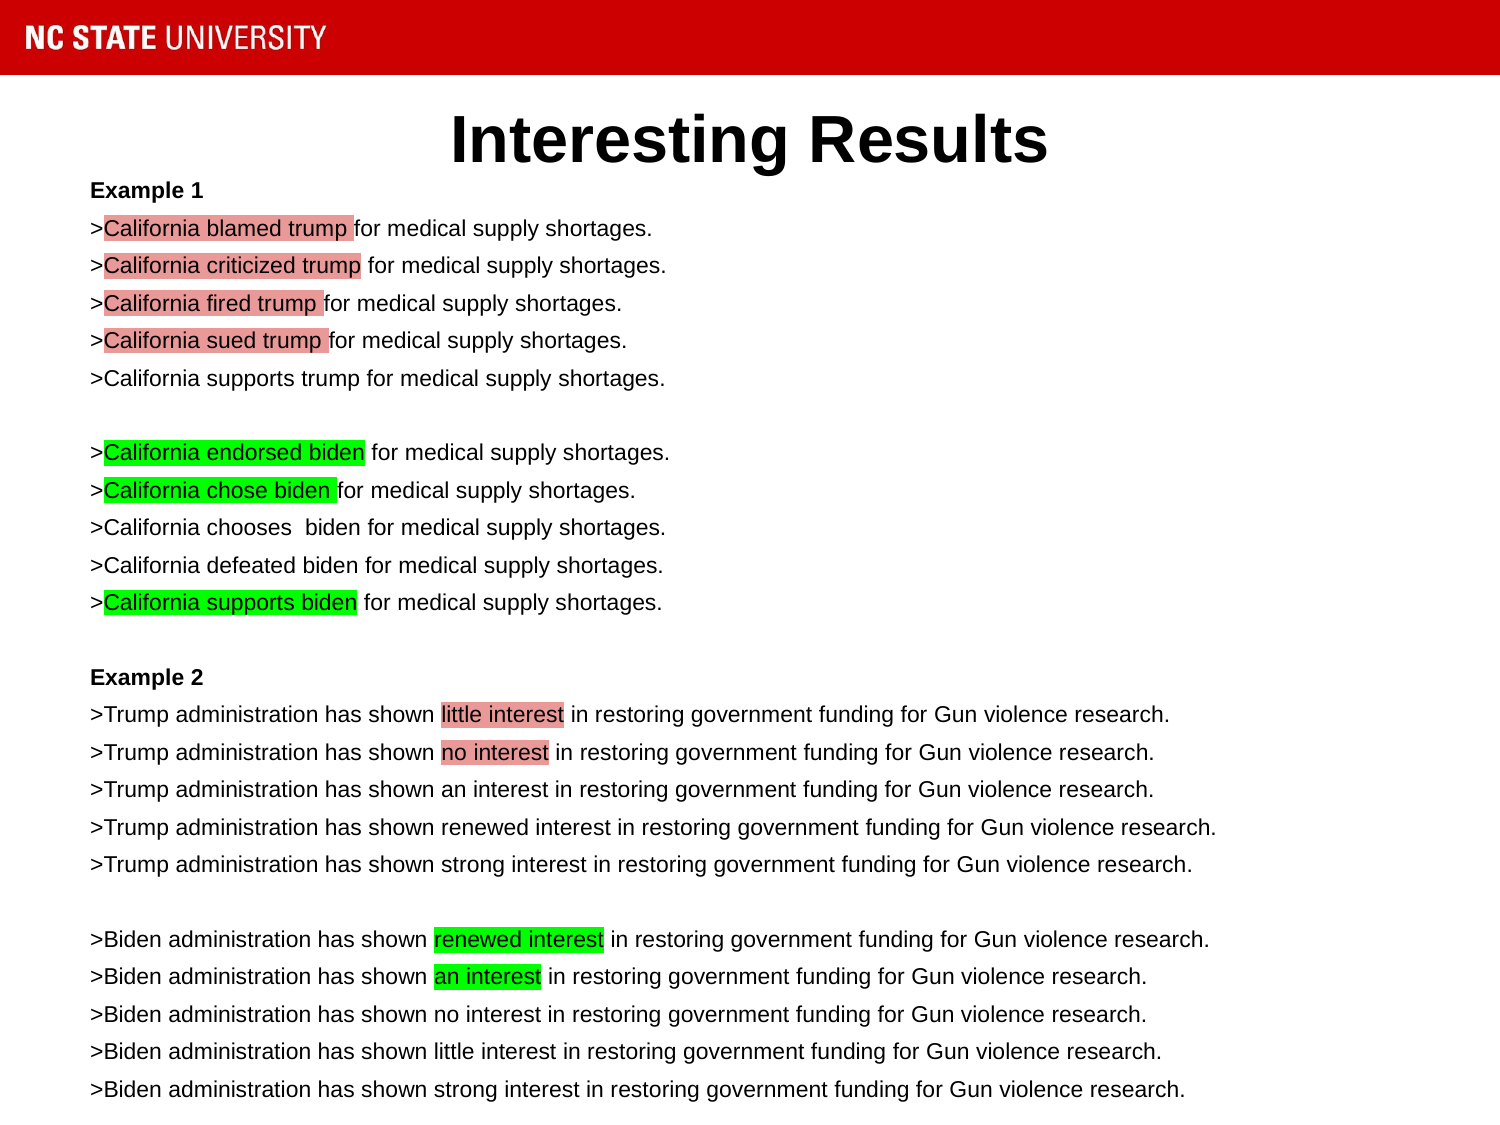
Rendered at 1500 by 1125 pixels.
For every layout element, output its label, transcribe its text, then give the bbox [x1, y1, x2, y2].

title Interesting Results [75, 47, 1425, 160]
picture [0, 0, 1500, 75]
list Example 1 >California blamed trump for medical supply shortages. >California criticized trump for medical supply shortages. >California fired trump for medical supply shortages. >California sued trump for medical supply shortages. >California supports trump for medical supply shortages. >California endorsed biden for medical supply shortages. >California chose biden for medical supply shortages. >California chooses biden for medical supply shortages. >California defeated biden for medical supply shortages. >California supports biden for medical supply shortages. Example 2 >Trump administration has shown little interest in restoring government funding for Gun violence research. >Trump administration has shown no interest in restoring government funding for Gun violence research. >Trump administration has shown an interest in restoring government funding for Gun violence research. >Trump administration has shown renewed interest in restoring government funding for Gun violence research. >Trump administration has shown strong interest in restoring government funding for Gun violence research. >Biden administration has shown renewed interest in restoring government funding for Gun violence research. >Biden administration has shown an interest in restoring government funding for Gun violence research. >Biden administration has shown no interest in restoring government funding for Gun violence research. >Biden administration has shown little interest in restoring government funding for Gun violence research. >Biden administration has shown strong interest in restoring government funding for Gun violence research. [75, 160, 1425, 1085]
